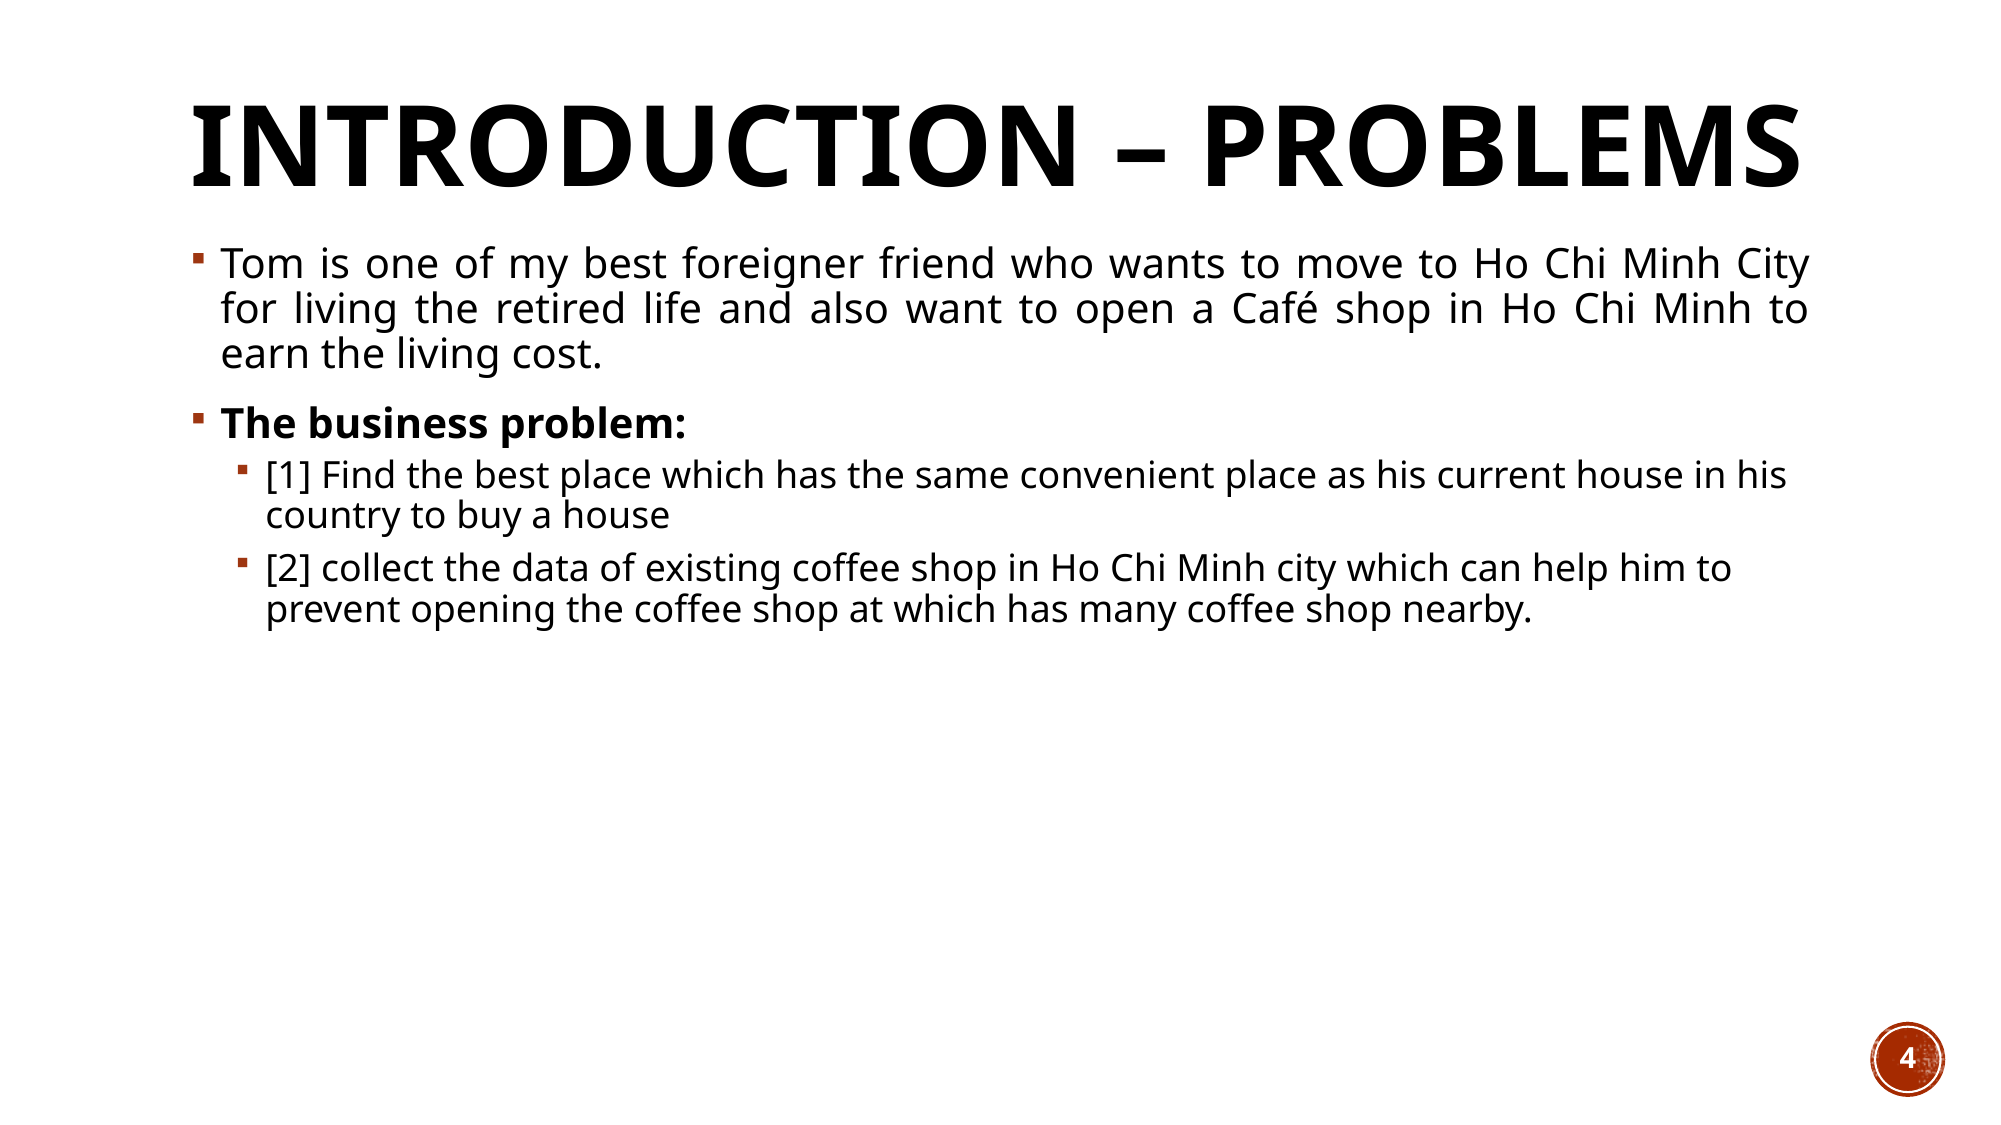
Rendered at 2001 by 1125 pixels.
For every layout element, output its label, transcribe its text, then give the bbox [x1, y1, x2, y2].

title INTRODUCTION – problems [175, 18, 1826, 235]
list Tom is one of my best foreigner friend who wants to move to Ho Chi Minh City for living the retired life and also want to open a Café shop in Ho Chi Minh to earn the living cost. The business problem: [1] Find the best place which has the same convenient place as his current house in his country to buy a house [2] collect the data of existing coffee shop in Ho Chi Minh city which can help him to prevent opening the coffee shop at which has many coffee shop nearby. [175, 235, 1826, 900]
slide_number 4 [1855, 1028, 1961, 1089]
